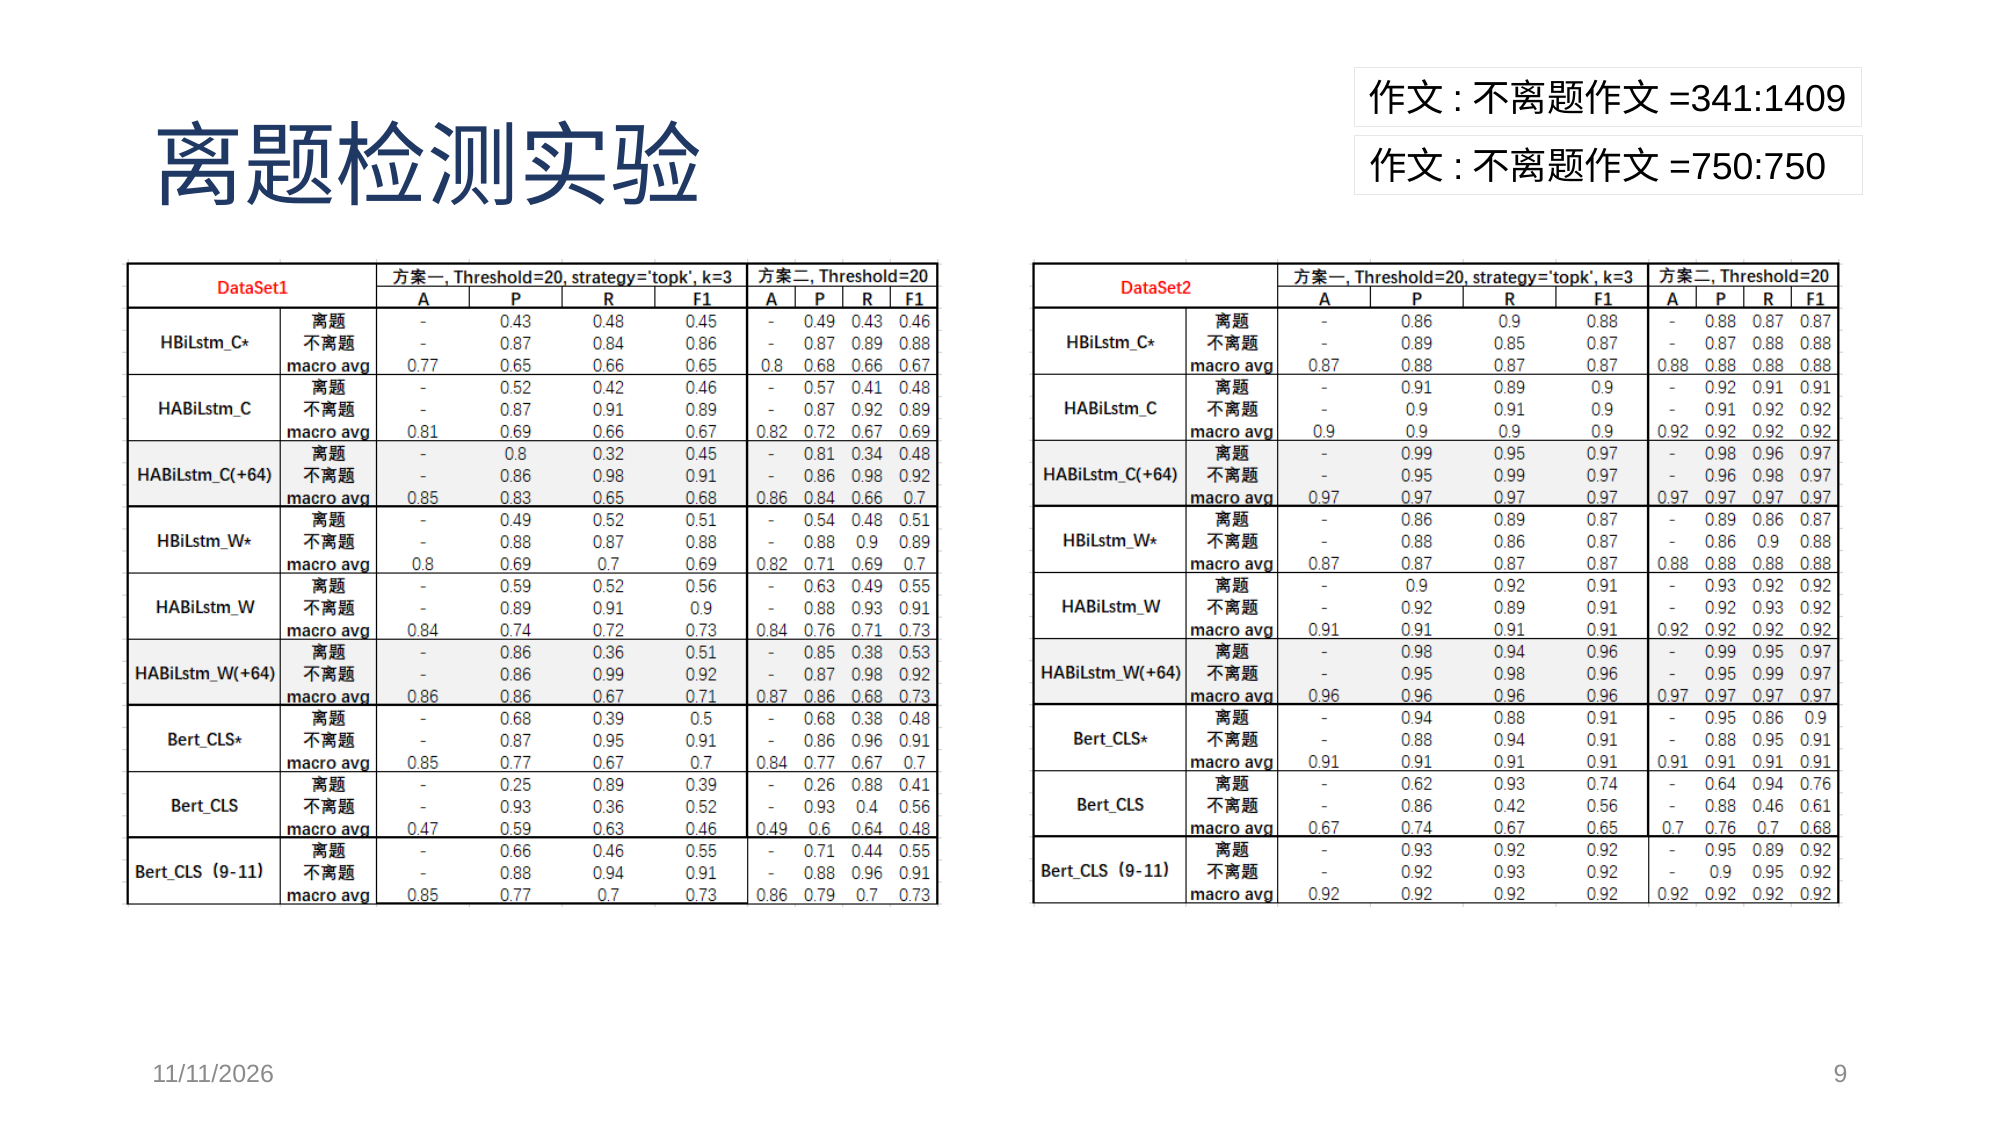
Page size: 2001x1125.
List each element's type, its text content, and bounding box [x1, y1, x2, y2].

picture [1029, 259, 1843, 907]
picture [122, 259, 942, 907]
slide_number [137, 1042, 588, 1103]
slide_number 9 [1412, 1042, 1863, 1103]
title 离题检测实验 [137, 59, 1863, 278]
